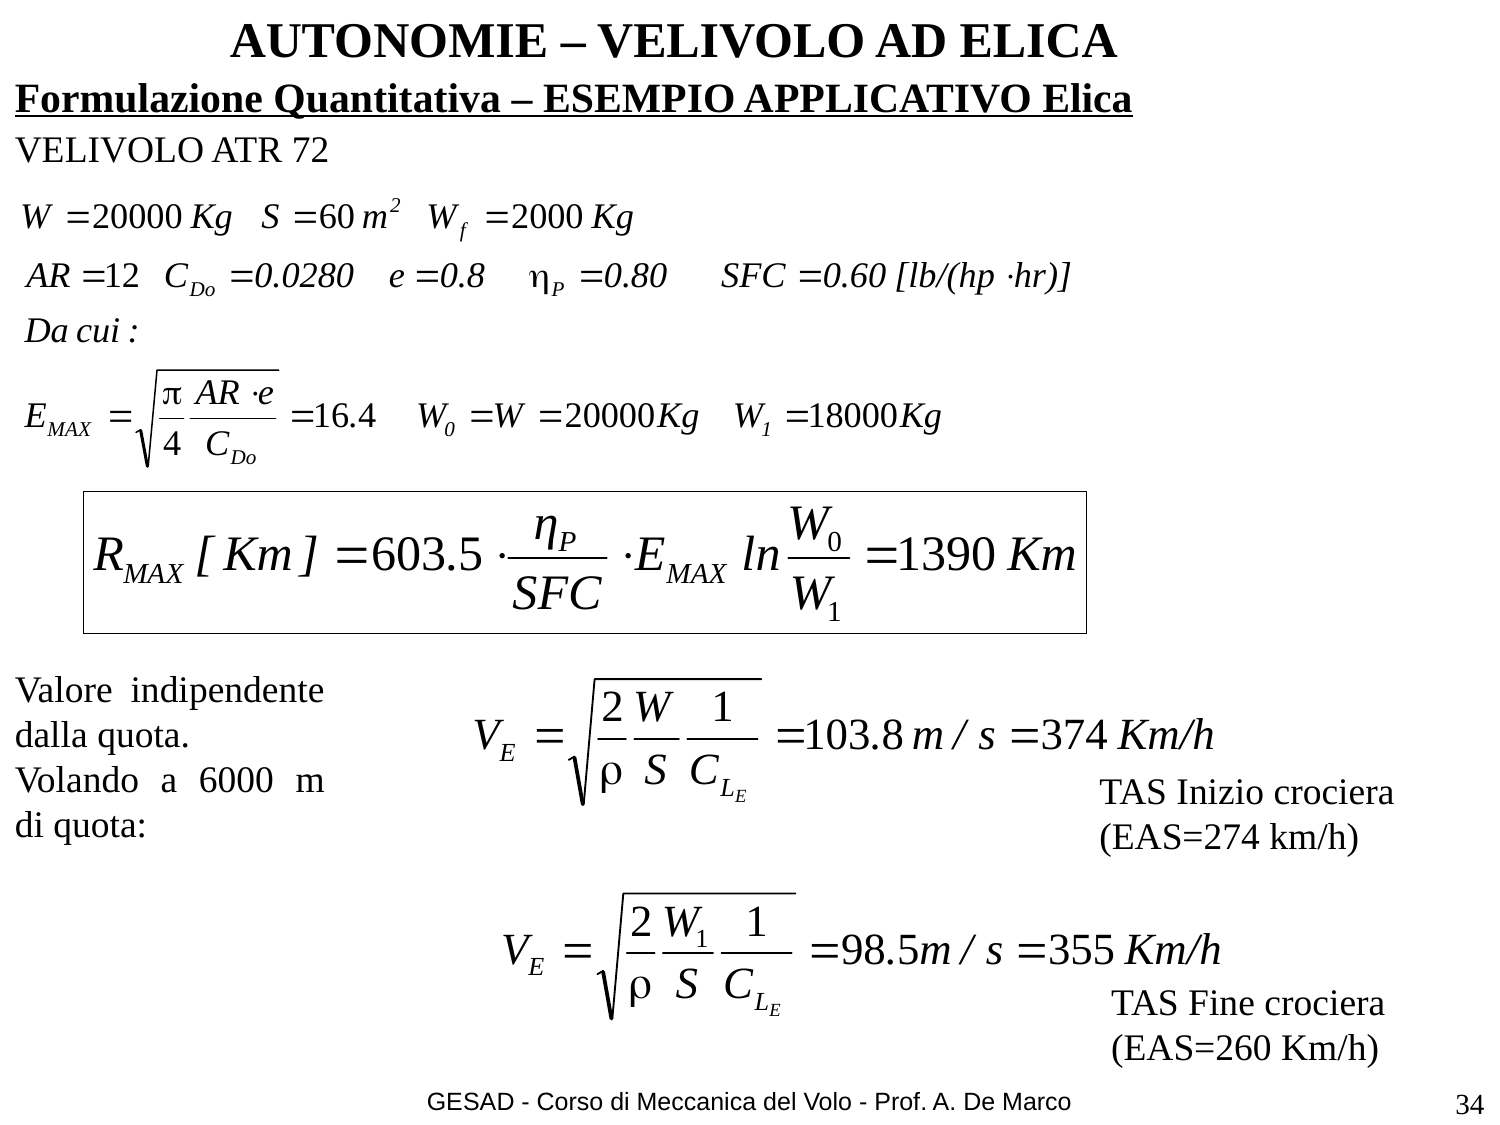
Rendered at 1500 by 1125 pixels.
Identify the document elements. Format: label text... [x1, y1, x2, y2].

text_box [17, 187, 1080, 477]
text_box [83, 491, 1087, 633]
text_box Valore indipendente dalla quota. Volando a 6000 m di quota: [0, 657, 340, 852]
slide_number 34 [1200, 1077, 1500, 1125]
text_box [498, 881, 1231, 1032]
text_box TAS Fine crociera (EAS=260 Km/h) [1096, 970, 1437, 1076]
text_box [469, 667, 1225, 818]
text_box VELIVOLO ATR 72 [0, 117, 1172, 178]
footer GESAD - Corso di Meccanica del Volo - Prof. A. De Marco [300, 1077, 1200, 1125]
text_box TAS Inizio crociera (EAS=274 km/h) [1084, 759, 1425, 865]
title AUTONOMIE – VELIVOLO AD ELICA [0, 0, 1348, 76]
text_box Formulazione Quantitativa – ESEMPIO APPLICATIVO Elica [0, 63, 1231, 129]
